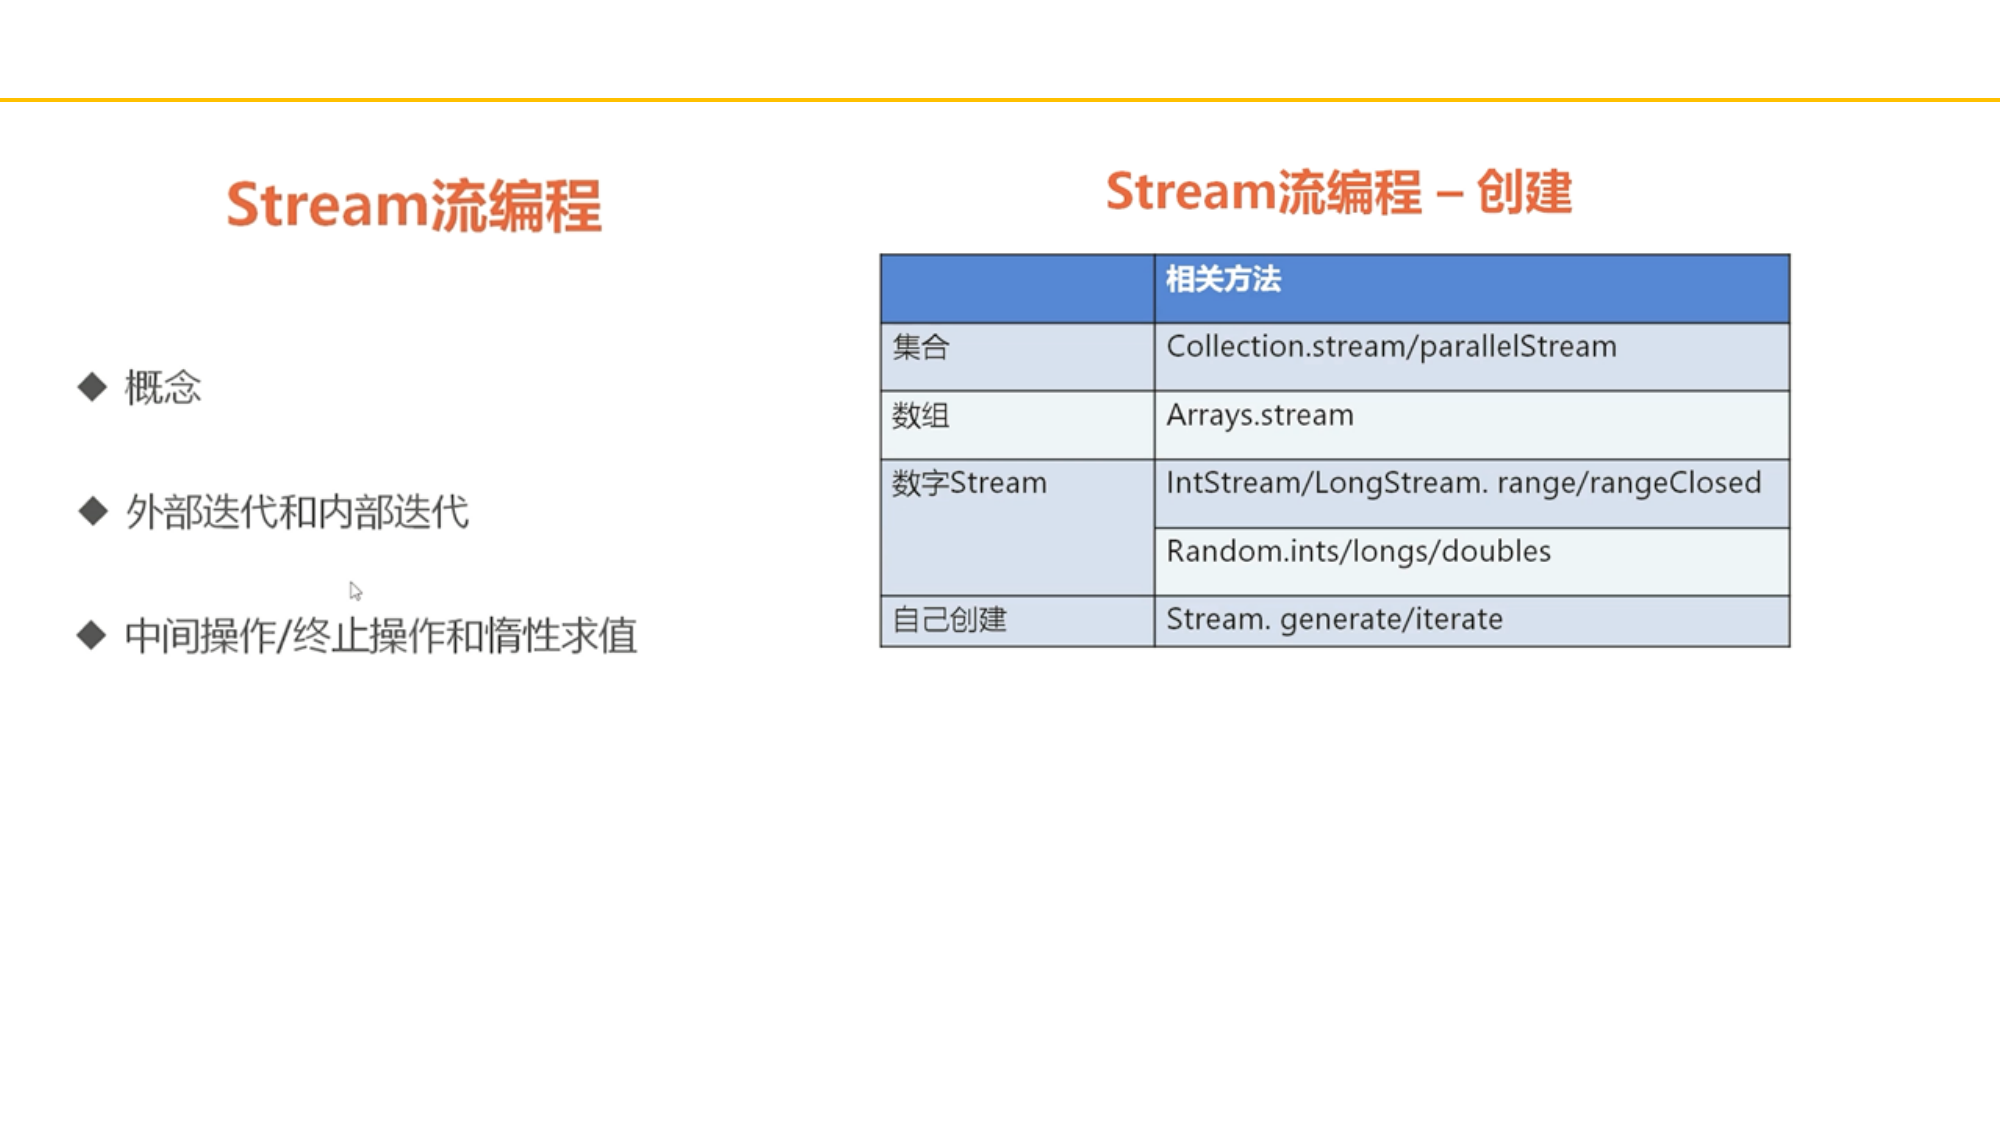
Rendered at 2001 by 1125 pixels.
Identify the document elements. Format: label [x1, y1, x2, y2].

picture [64, 166, 649, 664]
picture [870, 166, 1802, 659]
